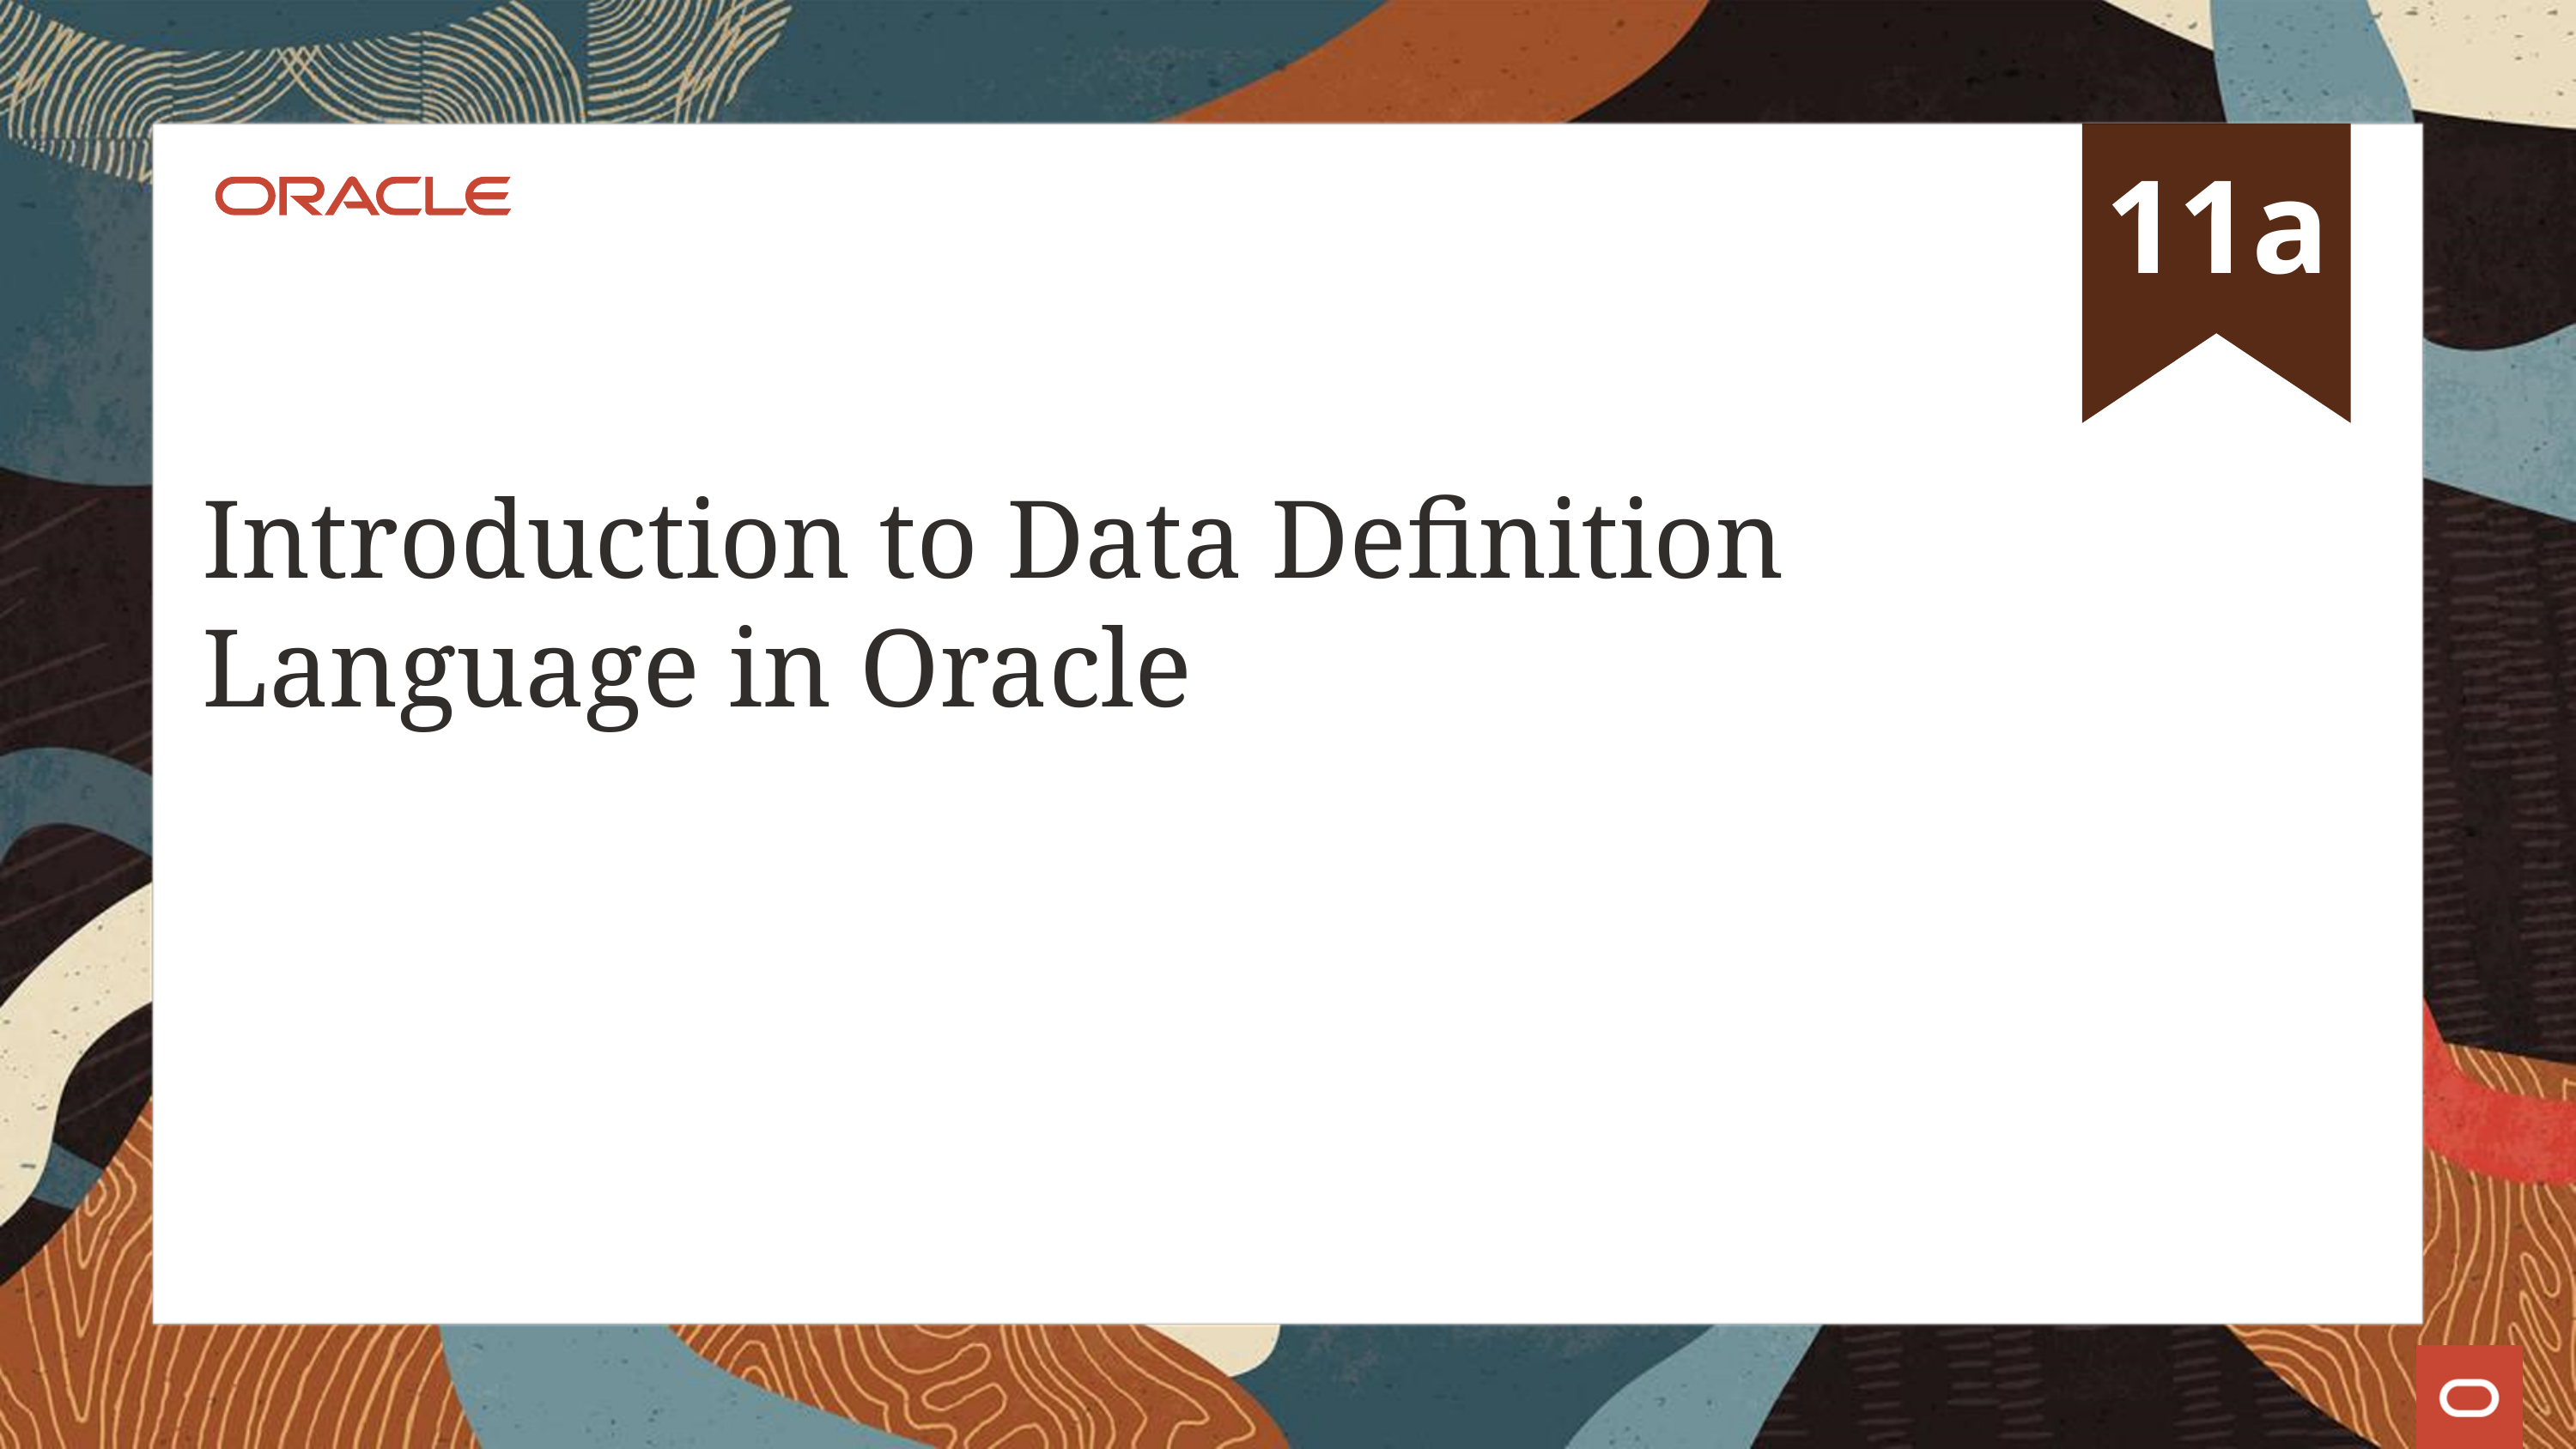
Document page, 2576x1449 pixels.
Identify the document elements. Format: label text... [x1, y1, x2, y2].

picture [0, 0, 2576, 1449]
title Introduction to Data Definition Language in Oracle [197, 584, 2379, 732]
